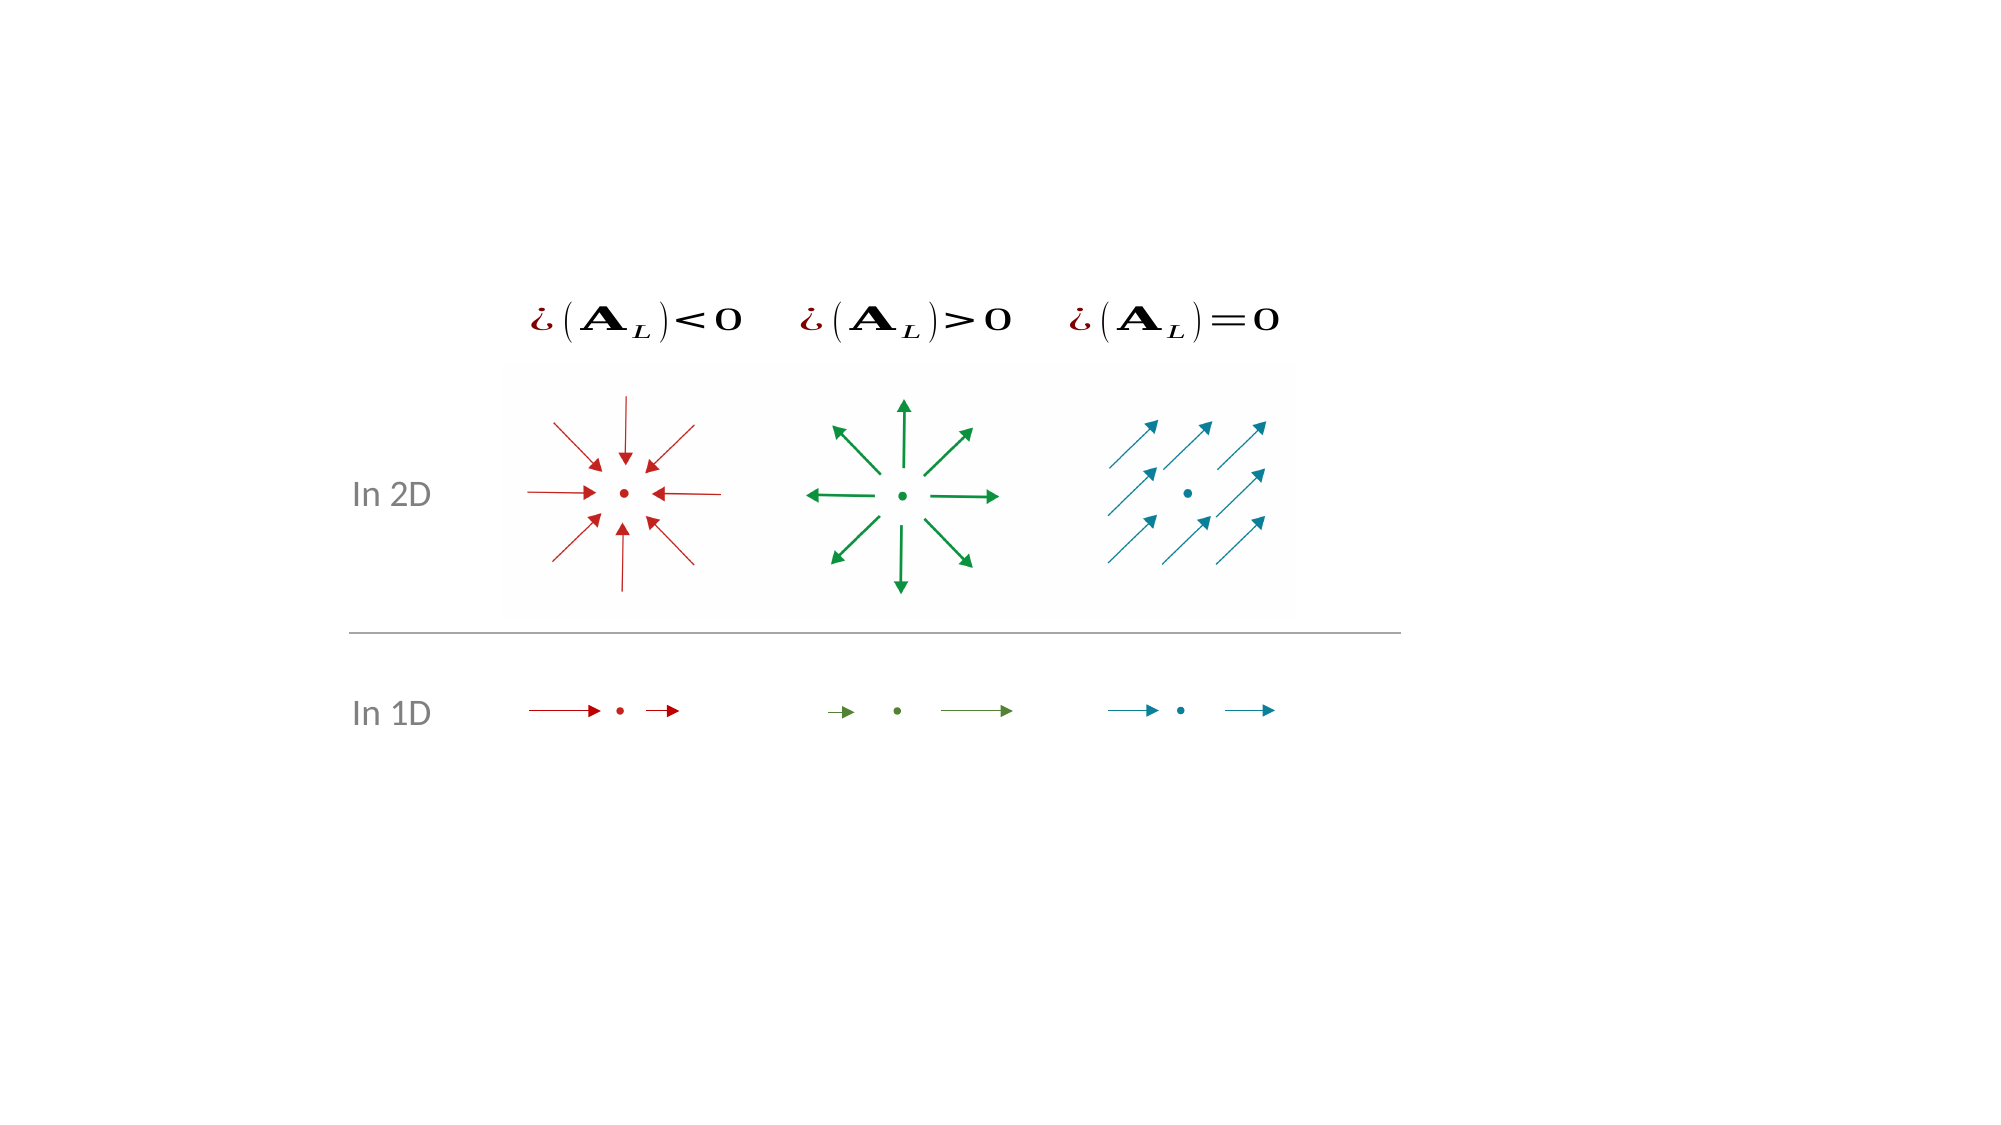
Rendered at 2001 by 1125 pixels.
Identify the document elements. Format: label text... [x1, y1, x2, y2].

text_box In 1D [337, 680, 447, 741]
text_box [1175, 705, 1186, 716]
picture [502, 363, 1297, 618]
text_box [615, 706, 625, 716]
text_box [892, 706, 903, 716]
text_box In 2D [337, 461, 447, 522]
